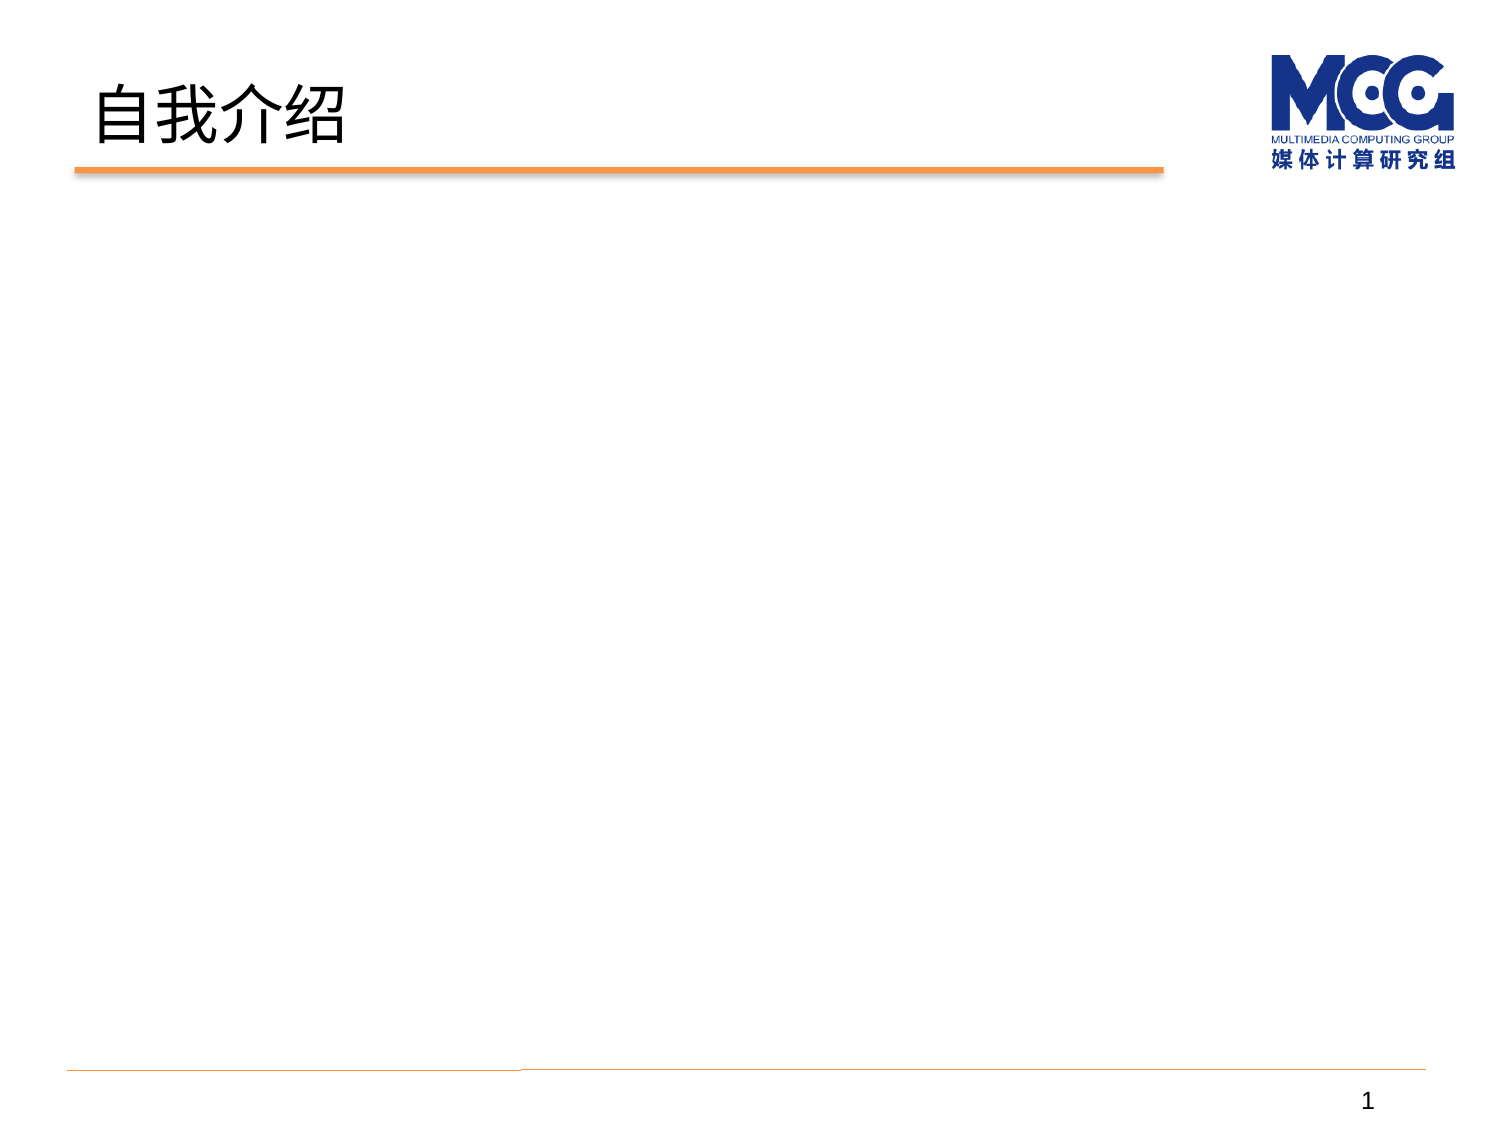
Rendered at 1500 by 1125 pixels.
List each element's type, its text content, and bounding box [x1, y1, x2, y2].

picture [1257, 30, 1462, 181]
slide_number 1 [1346, 1077, 1425, 1117]
title 自我介绍 [75, 66, 1223, 160]
